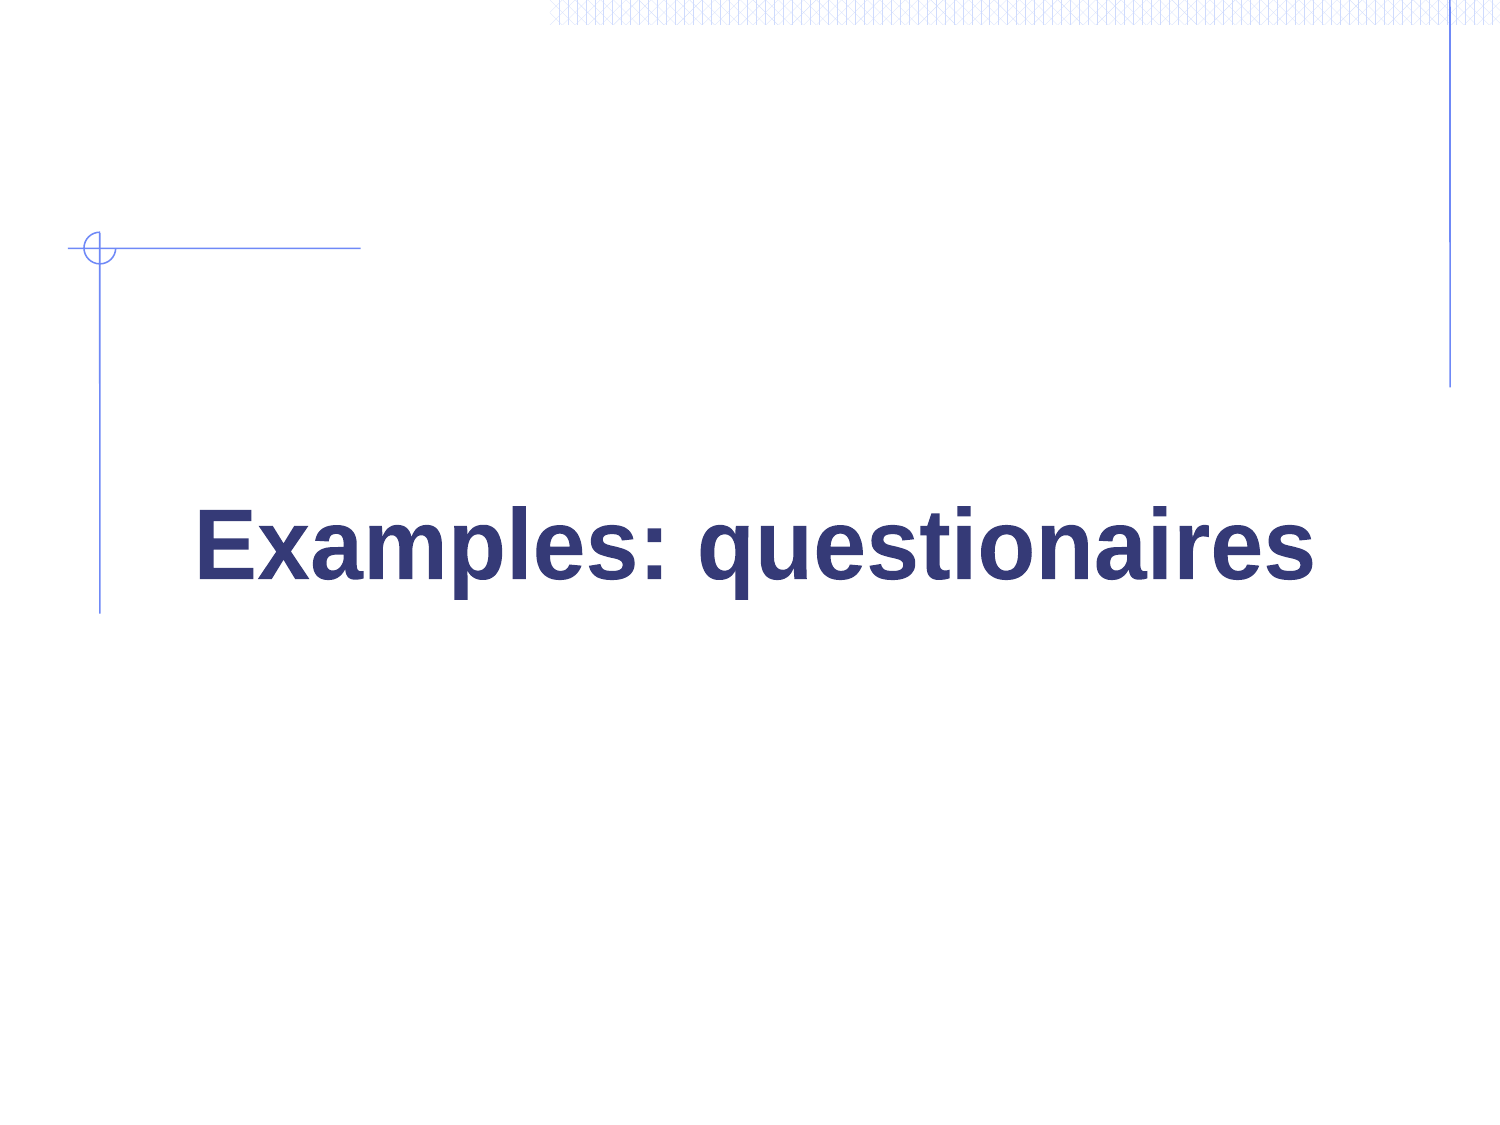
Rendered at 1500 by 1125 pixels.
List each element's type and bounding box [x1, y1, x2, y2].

text_box [124, 462, 1388, 650]
